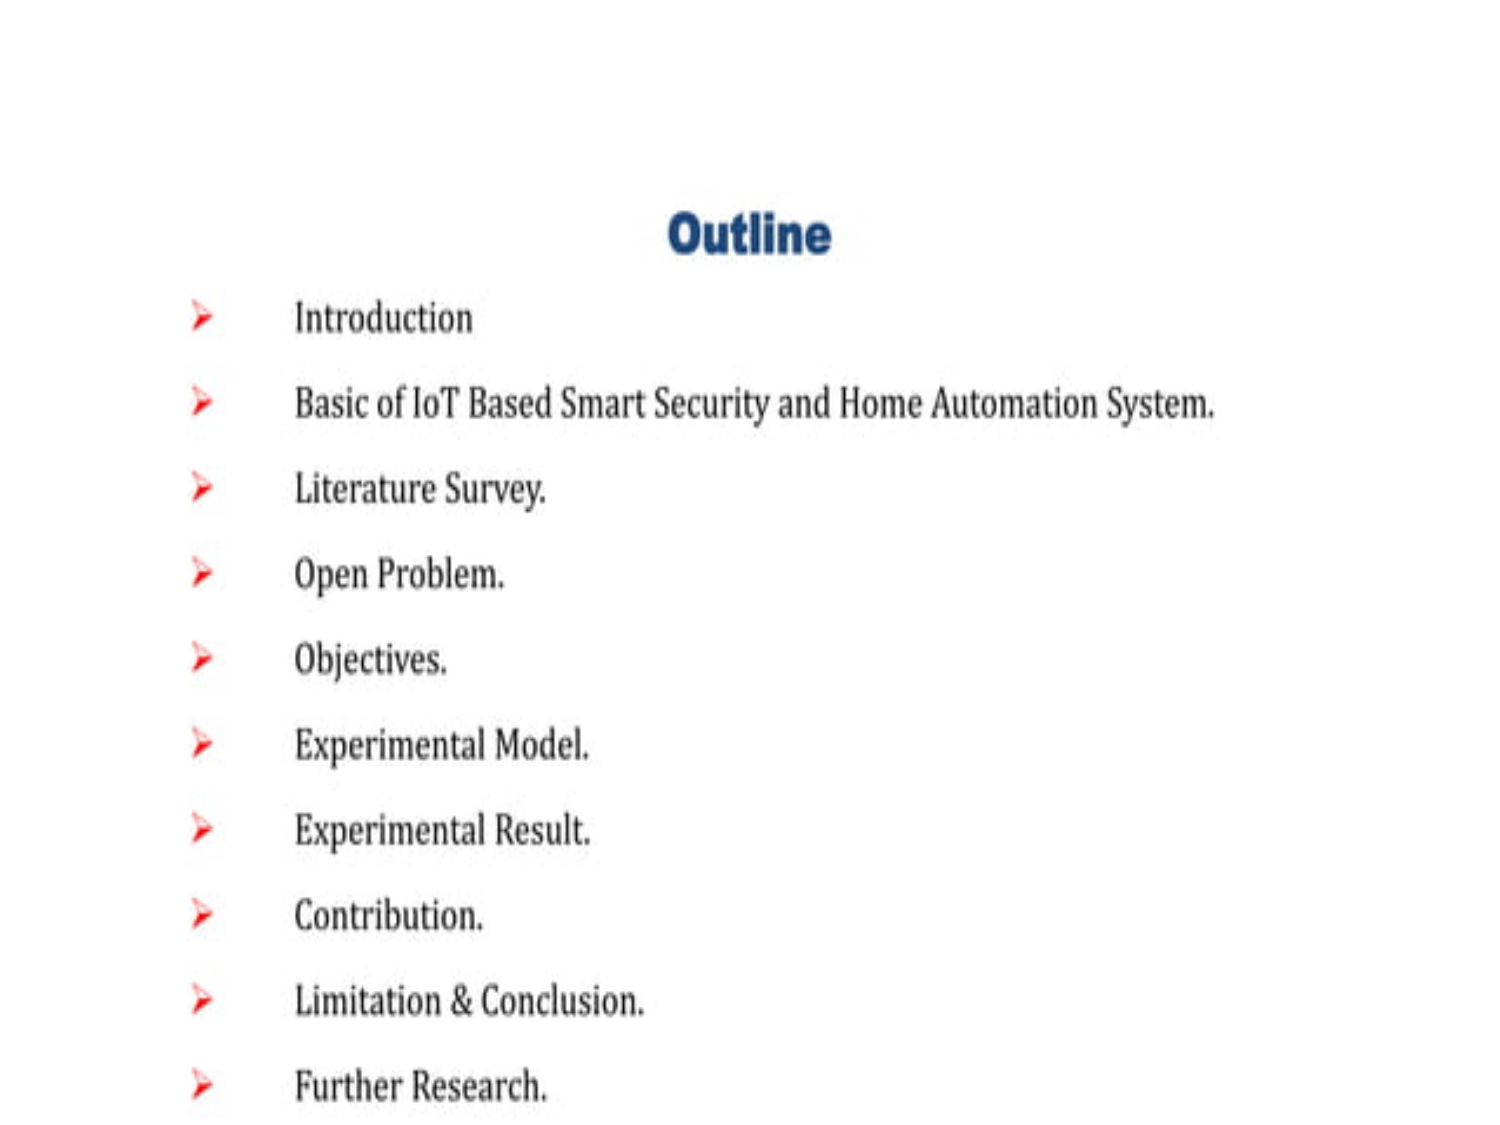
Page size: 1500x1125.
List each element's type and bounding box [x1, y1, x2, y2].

picture [0, 139, 1500, 1125]
